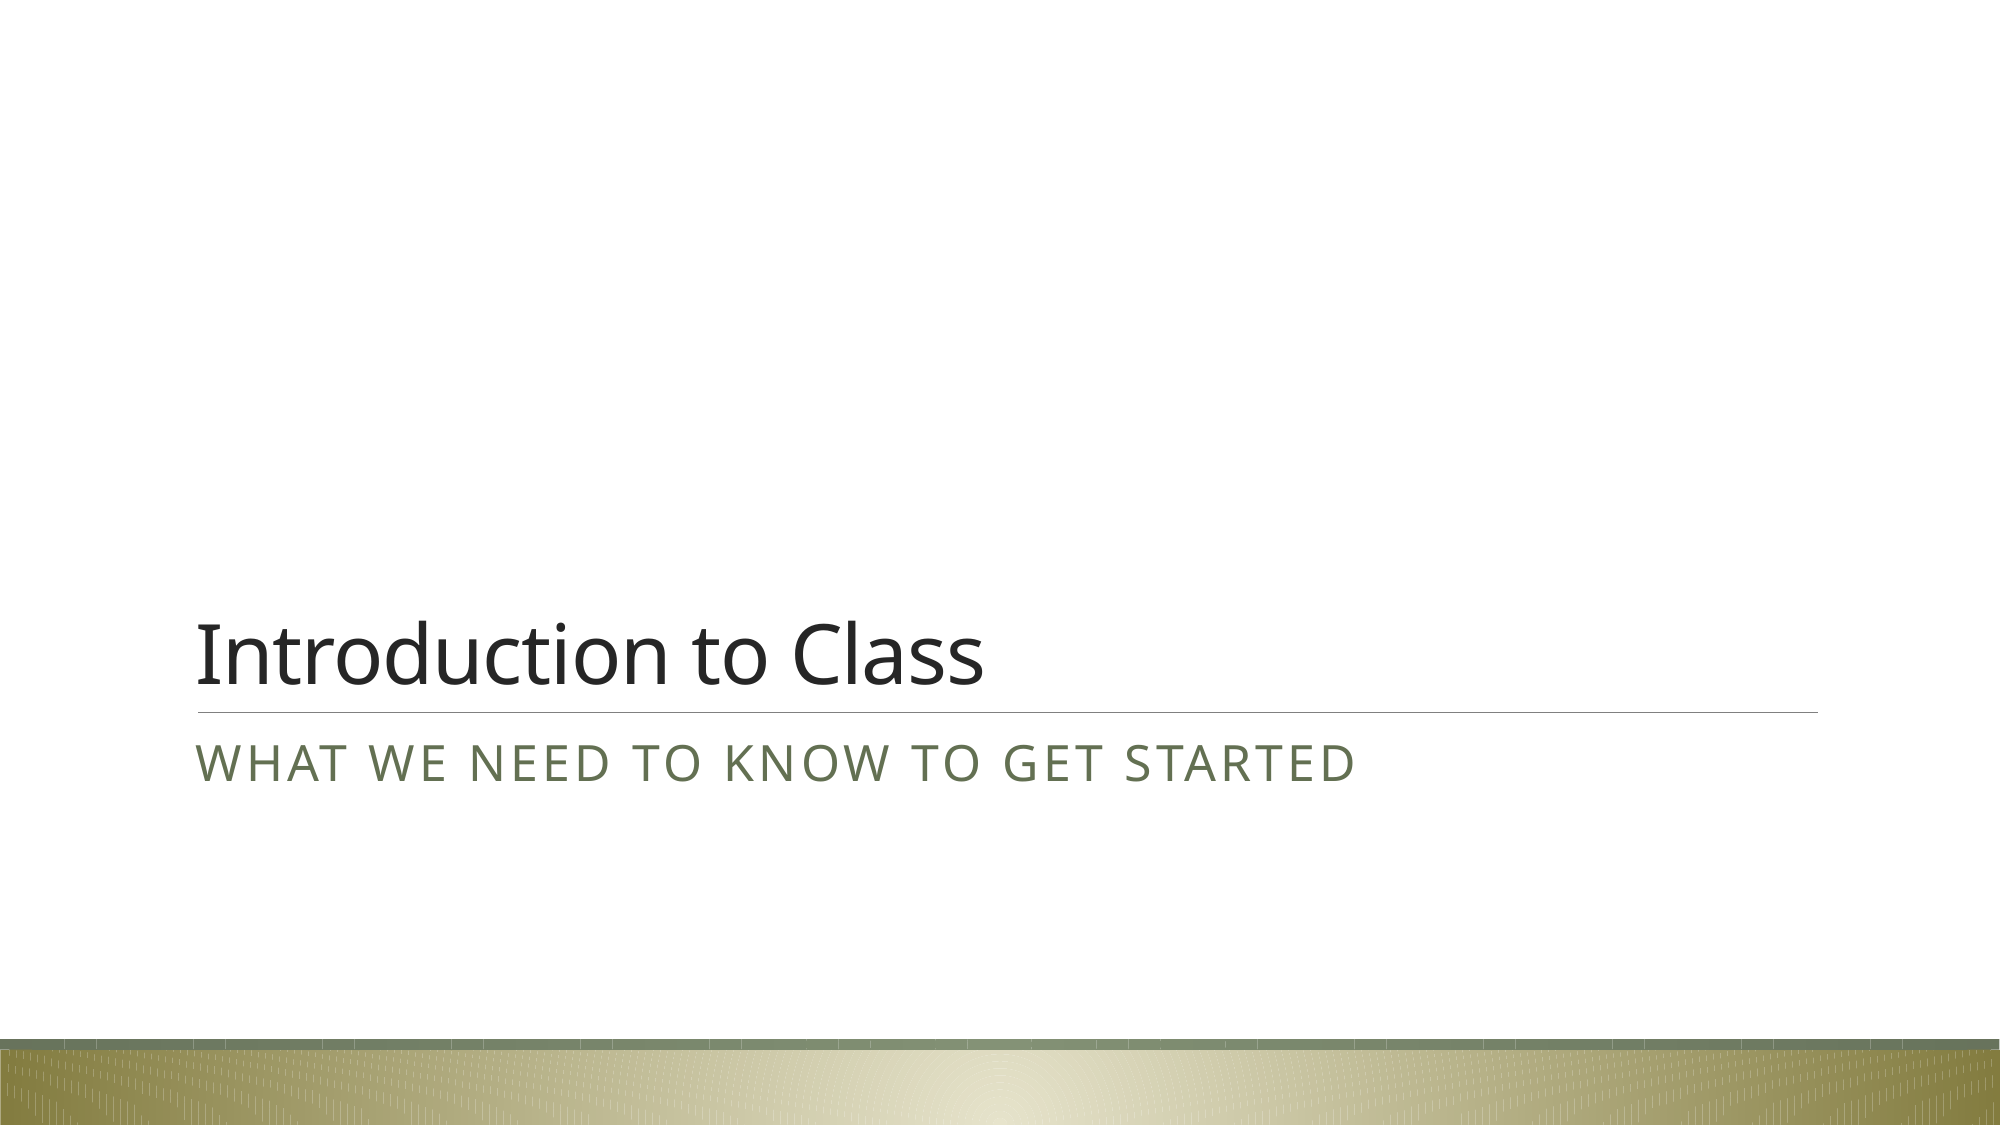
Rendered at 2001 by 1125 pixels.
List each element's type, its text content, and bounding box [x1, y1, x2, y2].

title Introduction to Class [180, 124, 1830, 710]
subtitle What we need to know to get started [180, 730, 1831, 919]
